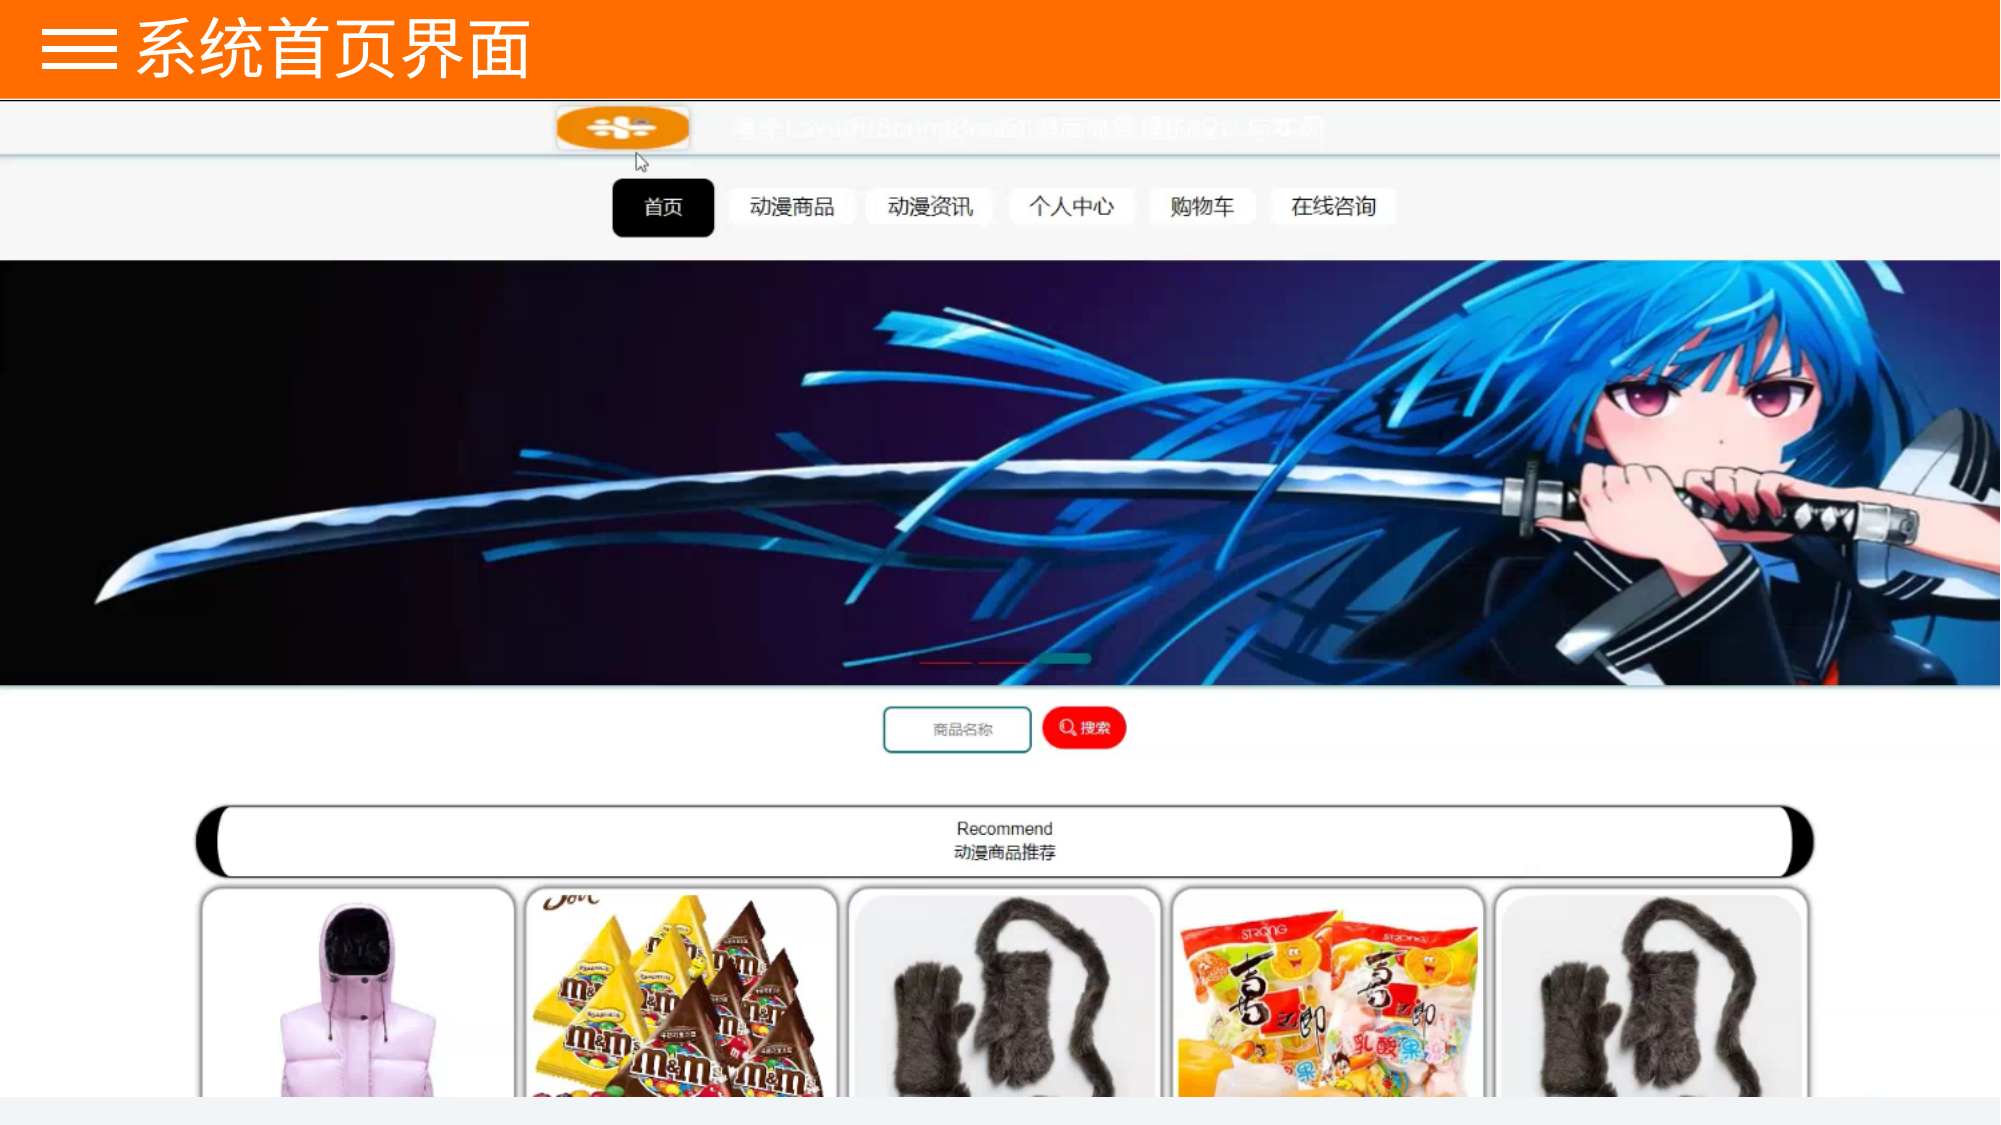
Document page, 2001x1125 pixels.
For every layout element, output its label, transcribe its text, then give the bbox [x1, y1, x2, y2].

text_box 系统首页界面 [117, 0, 813, 95]
text_box [0, 0, 2000, 100]
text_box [42, 32, 118, 67]
picture [0, 100, 2000, 1097]
